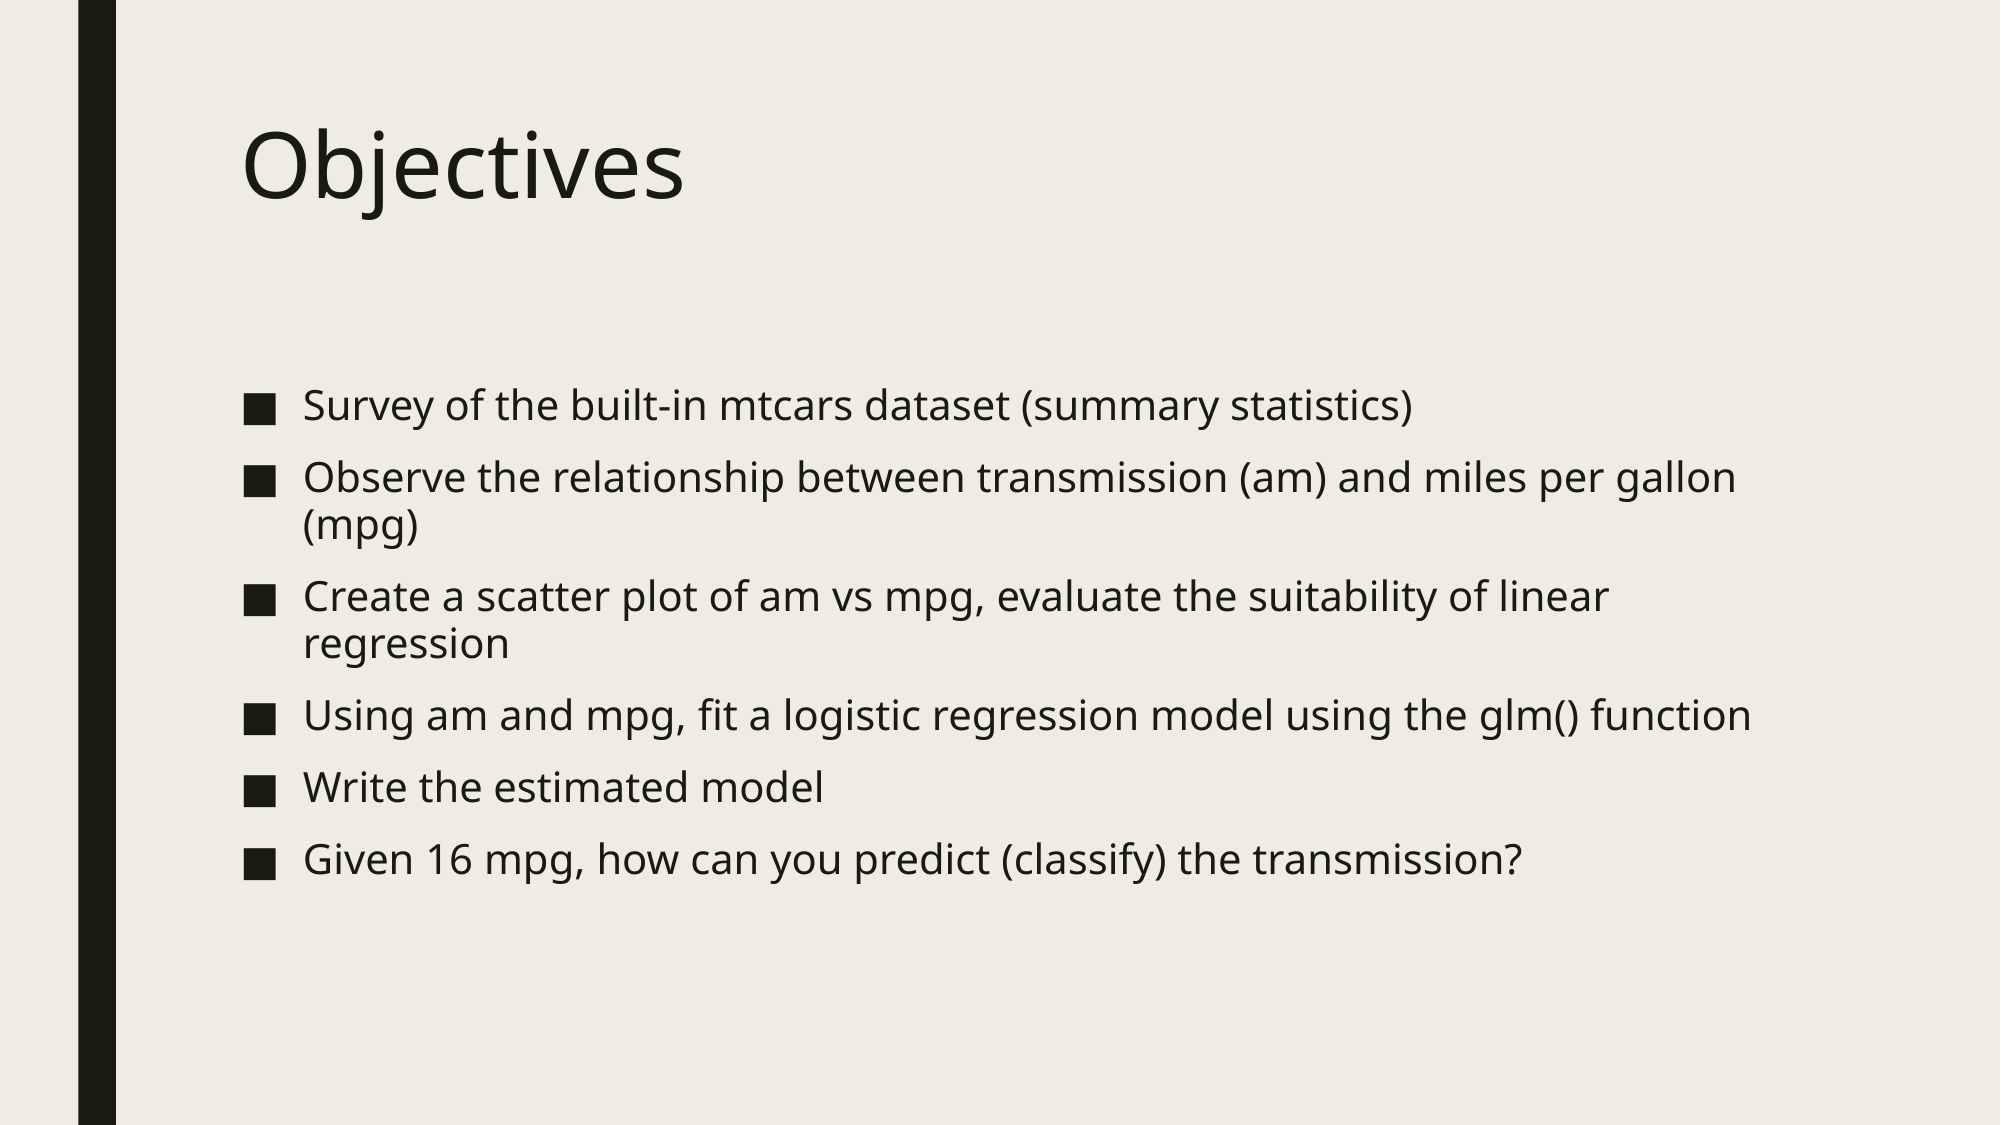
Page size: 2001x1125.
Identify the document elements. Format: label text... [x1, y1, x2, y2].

list Survey of the built-in mtcars dataset (summary statistics) Observe the relationship between transmission (am) and miles per gallon (mpg) Create a scatter plot of am vs mpg, evaluate the suitability of linear regression Using am and mpg, fit a logistic regression model using the glm() function Write the estimated model Given 16 mpg, how can you predict (classify) the transmission? [225, 375, 1800, 963]
title Objectives [225, 112, 1800, 357]
